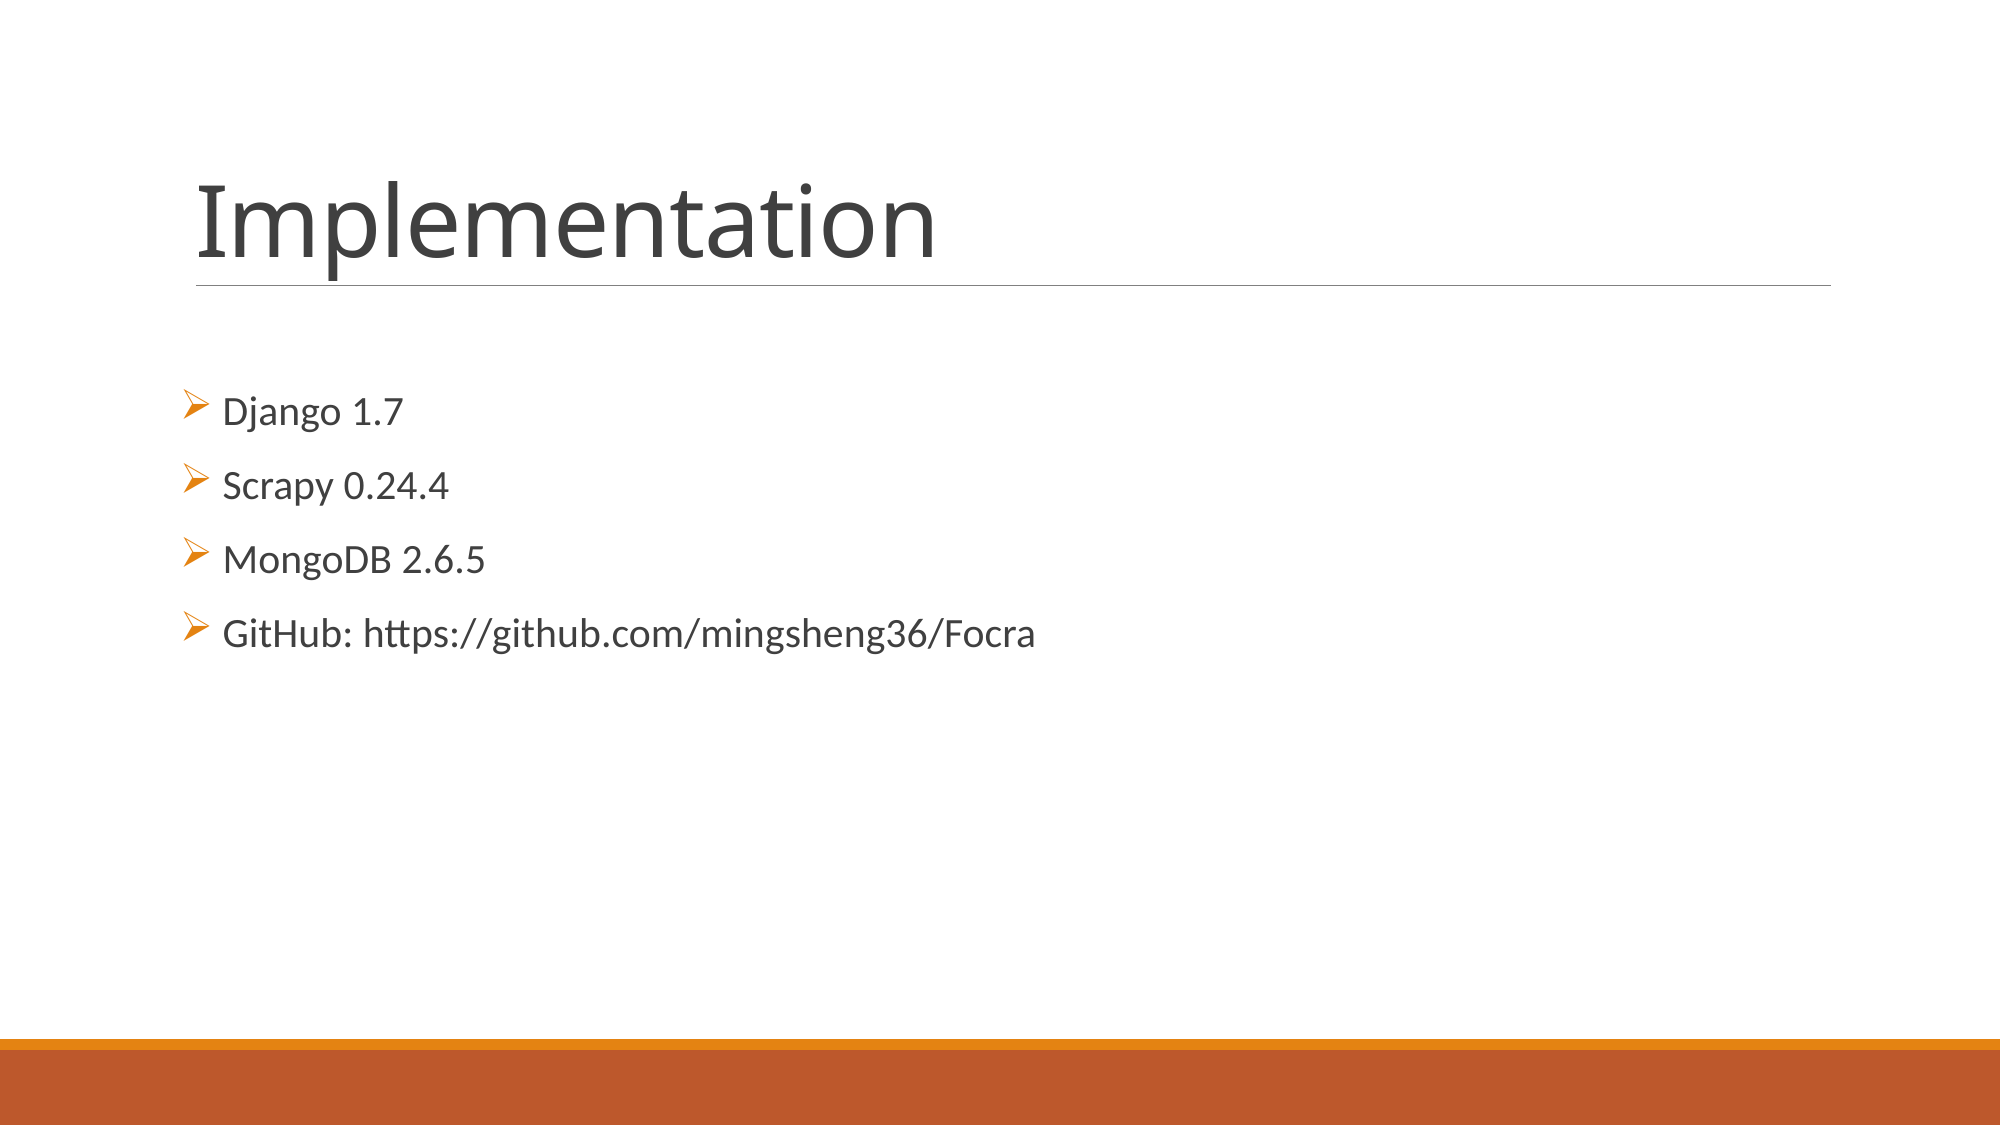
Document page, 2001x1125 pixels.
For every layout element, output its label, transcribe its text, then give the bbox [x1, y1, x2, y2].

title Implementation [180, 47, 1830, 285]
list Django 1.7 Scrapy 0.24.4 MongoDB 2.6.5 GitHub: https://github.com/mingsheng36/Focra [180, 302, 1830, 963]
